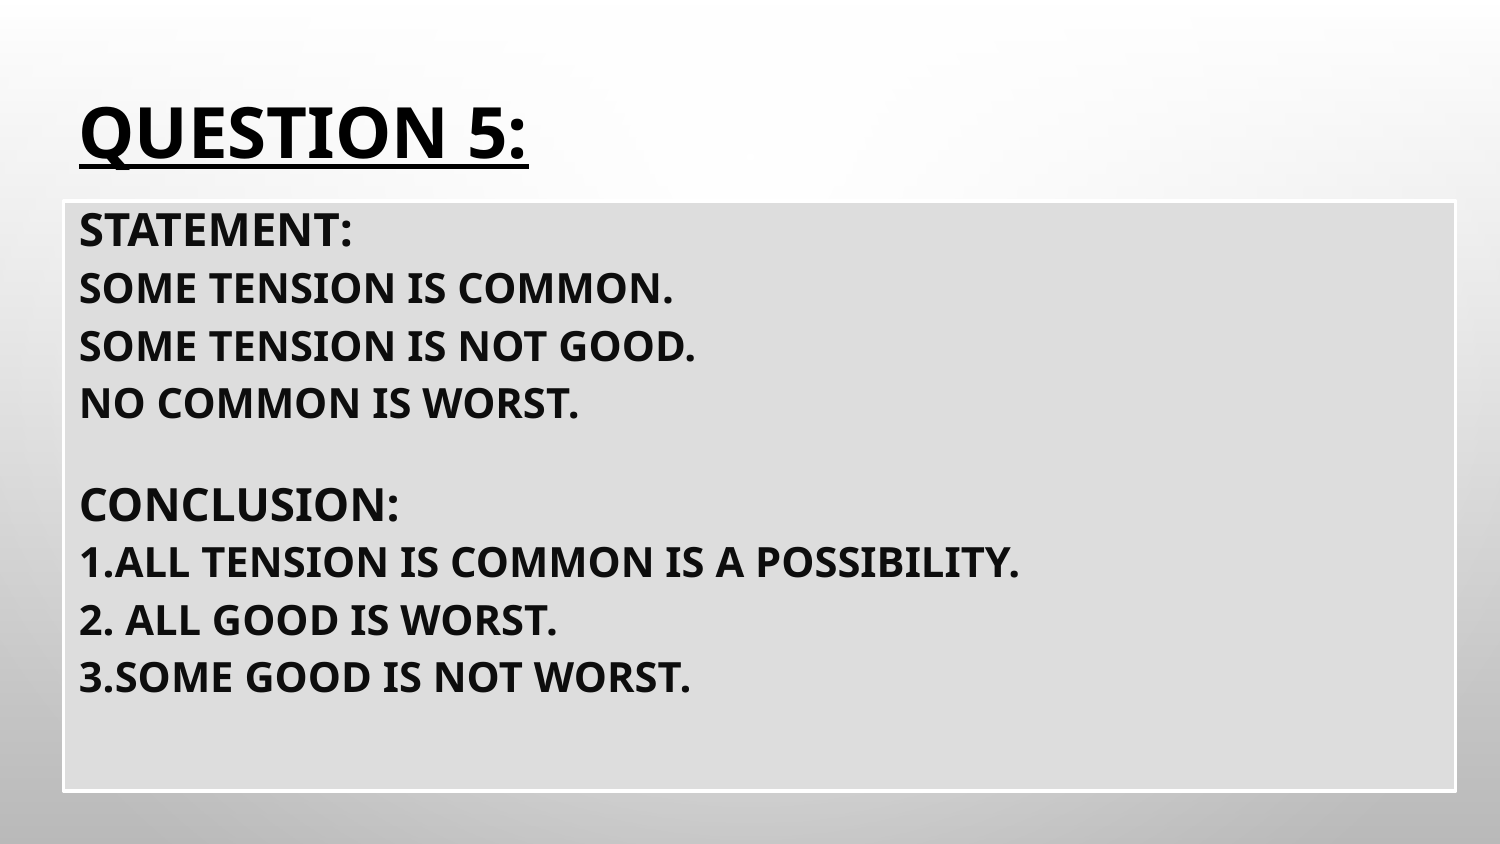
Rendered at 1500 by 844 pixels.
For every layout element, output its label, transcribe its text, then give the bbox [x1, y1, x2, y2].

picture [0, 0, 1500, 844]
title Question 5: [63, 75, 1437, 188]
list STATEMENT: Some Tension is Common. Some Tension is not Good. No Common is Worst. CONCLUSION: 1.All Tension is common is a possibility. 2. All Good is Worst. 3.Some Good is not Worst. [62, 199, 1457, 793]
